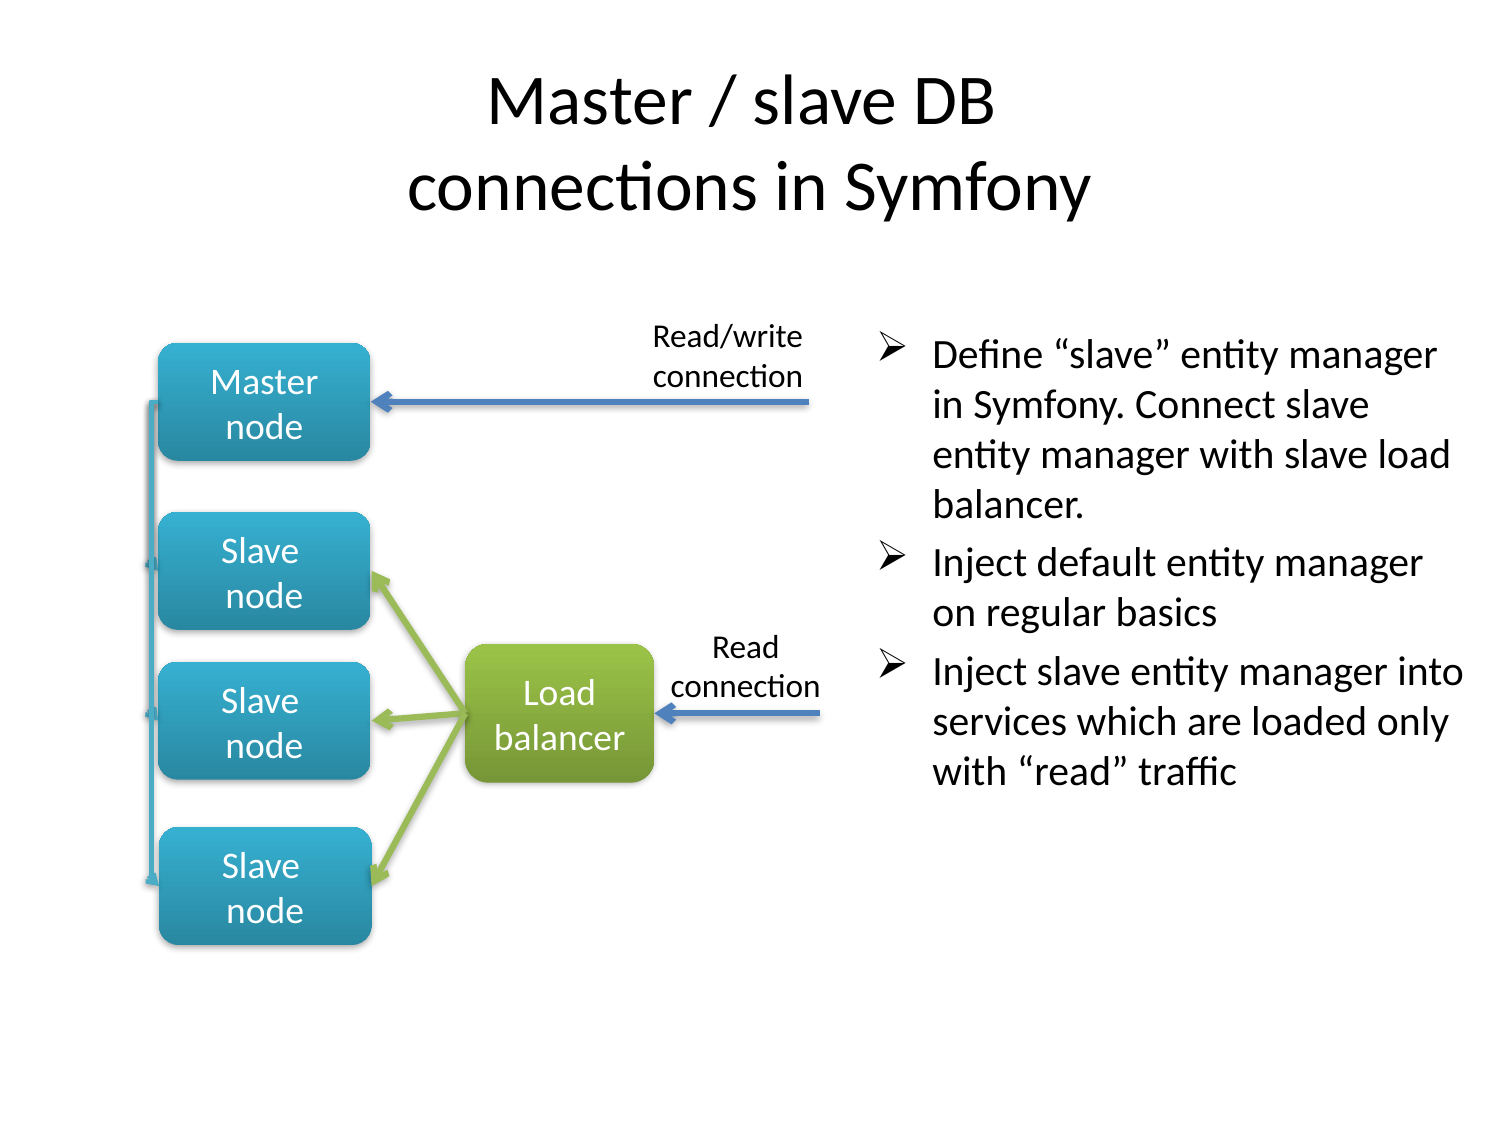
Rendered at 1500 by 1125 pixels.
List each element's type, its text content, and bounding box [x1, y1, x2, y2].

text_box Slave node [165, 661, 366, 780]
list Define “slave” entity manager in Symfony. Connect slave entity manager with slave load balancer. Inject default entity manager on regular basics Inject slave entity manager into services which are loaded only with “read” traffic [861, 319, 1490, 827]
text_box Read connection [654, 617, 838, 712]
text_box Slave node [158, 827, 372, 946]
text_box Read/write connection [636, 307, 820, 402]
text_box Slave node [167, 511, 371, 630]
text_box Load balancer [470, 643, 655, 783]
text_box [371, 570, 466, 711]
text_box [371, 713, 466, 887]
title Master / slave DB connections in Symfony [75, 45, 1425, 233]
text_box Master node [158, 342, 371, 461]
